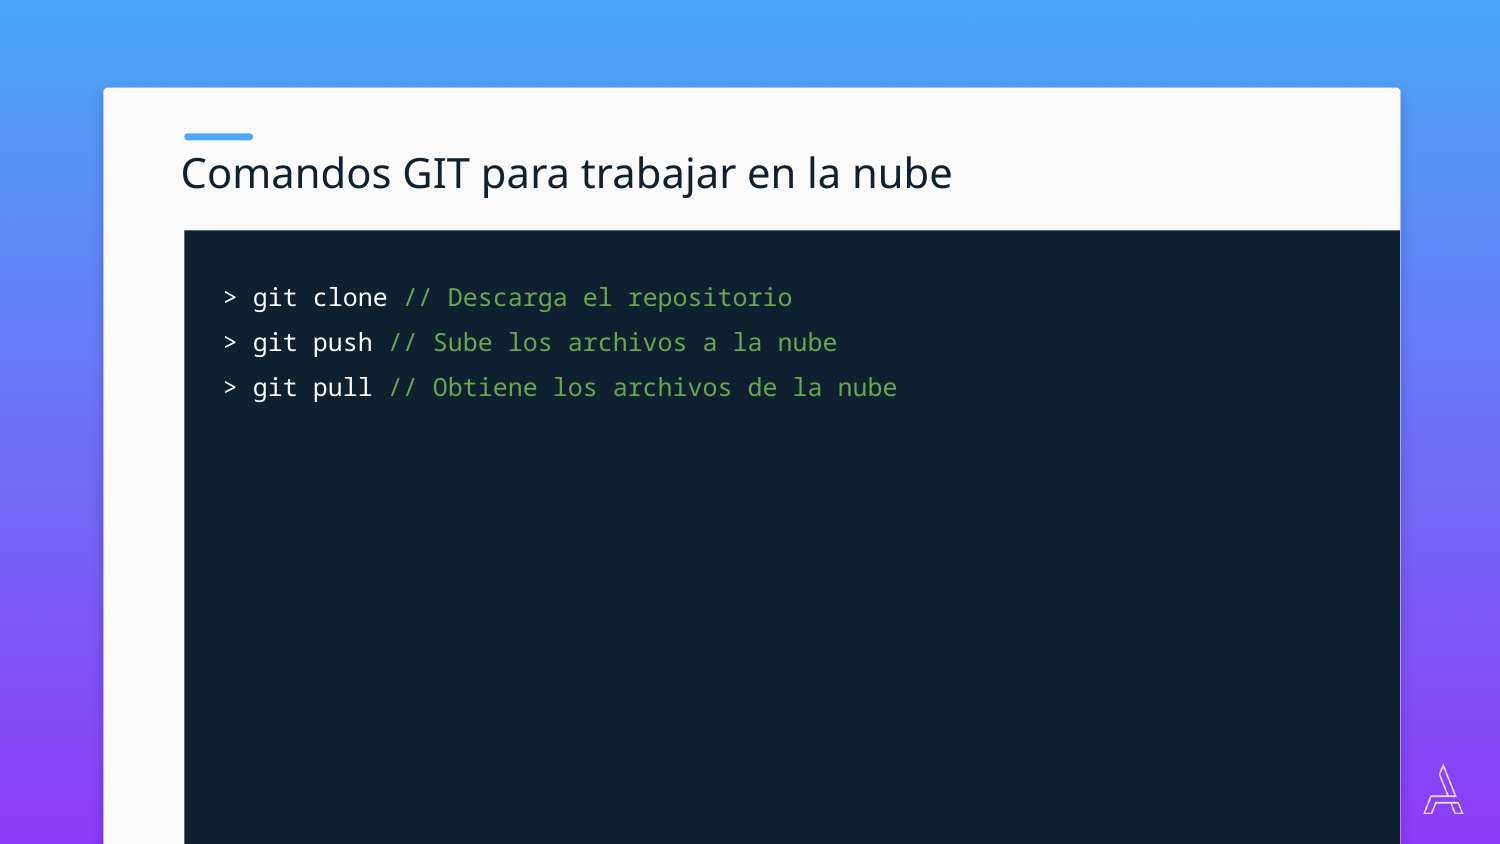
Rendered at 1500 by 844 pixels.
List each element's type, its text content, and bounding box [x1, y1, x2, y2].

text_box > git clone // Descarga el repositorio > git push // Sube los archivos a la nube > git pull // Obtiene los archivos de la nube [207, 251, 1357, 830]
text_box [184, 133, 254, 141]
text_box Comandos GIT para trabajar en la nube [165, 152, 1053, 192]
text_box [184, 230, 1400, 844]
picture [0, 0, 1500, 844]
